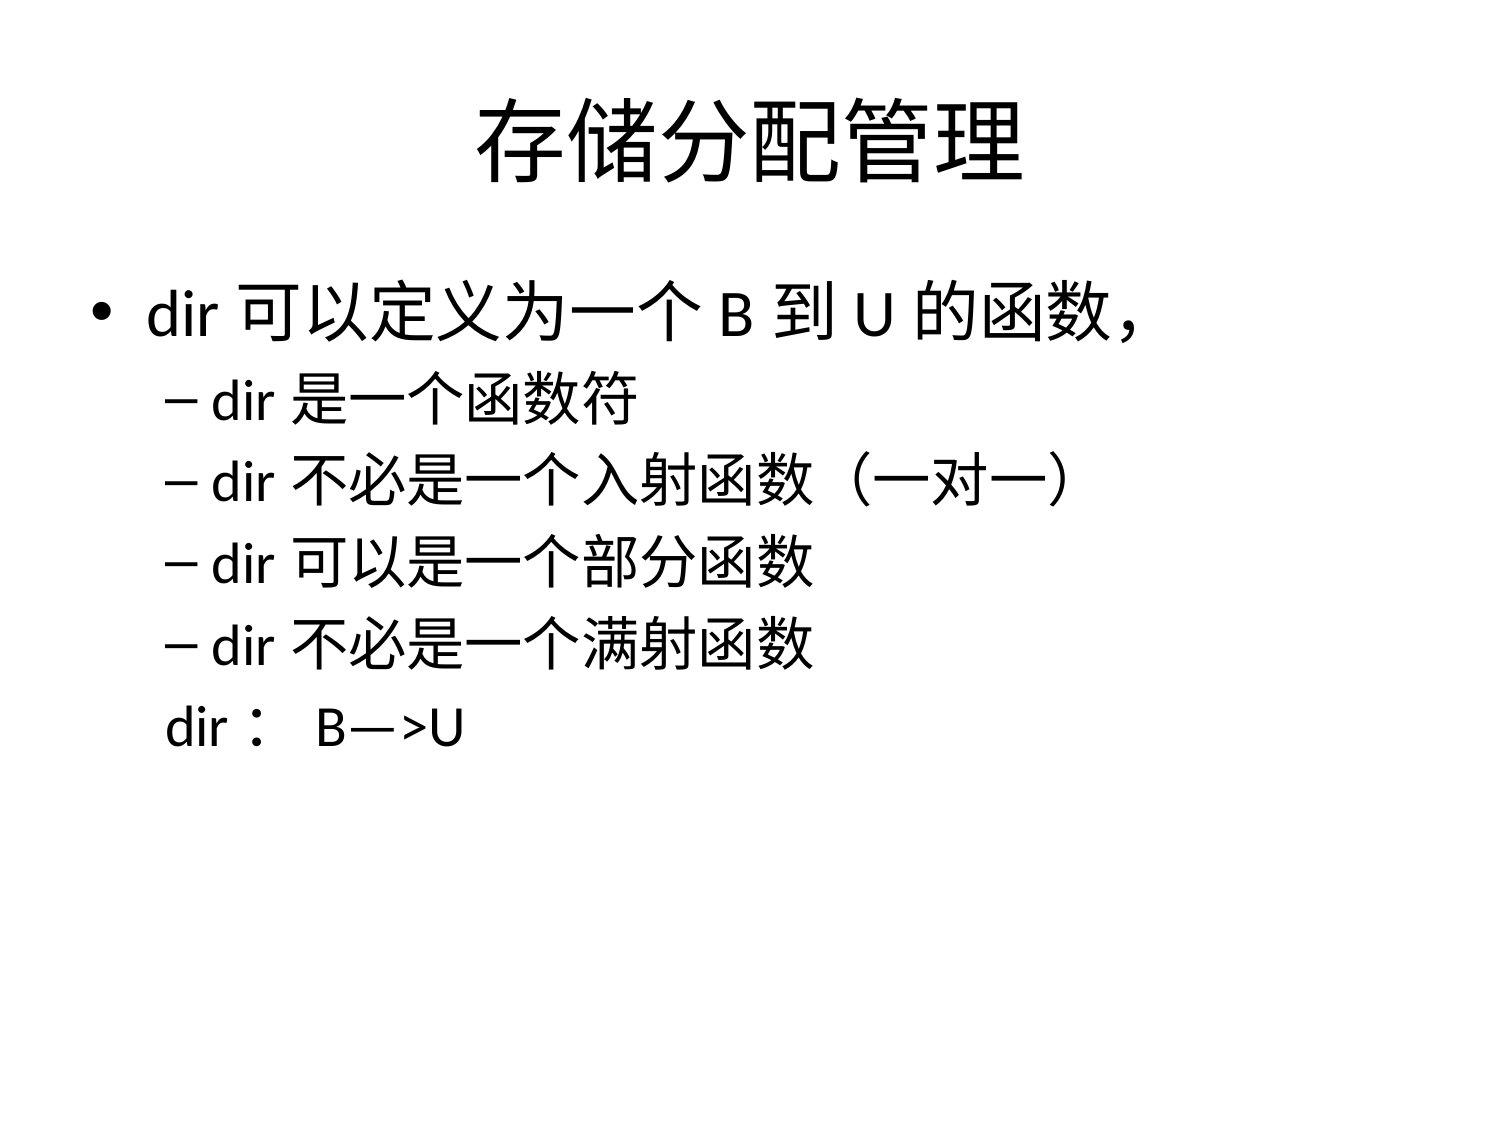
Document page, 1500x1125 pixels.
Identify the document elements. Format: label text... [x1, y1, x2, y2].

list dir可以定义为一个B到U的函数， dir是一个函数符 dir不必是一个入射函数（一对一） dir可以是一个部分函数 dir不必是一个满射函数 dir：B—>U [75, 262, 1425, 1005]
title 存储分配管理 [75, 45, 1425, 233]
